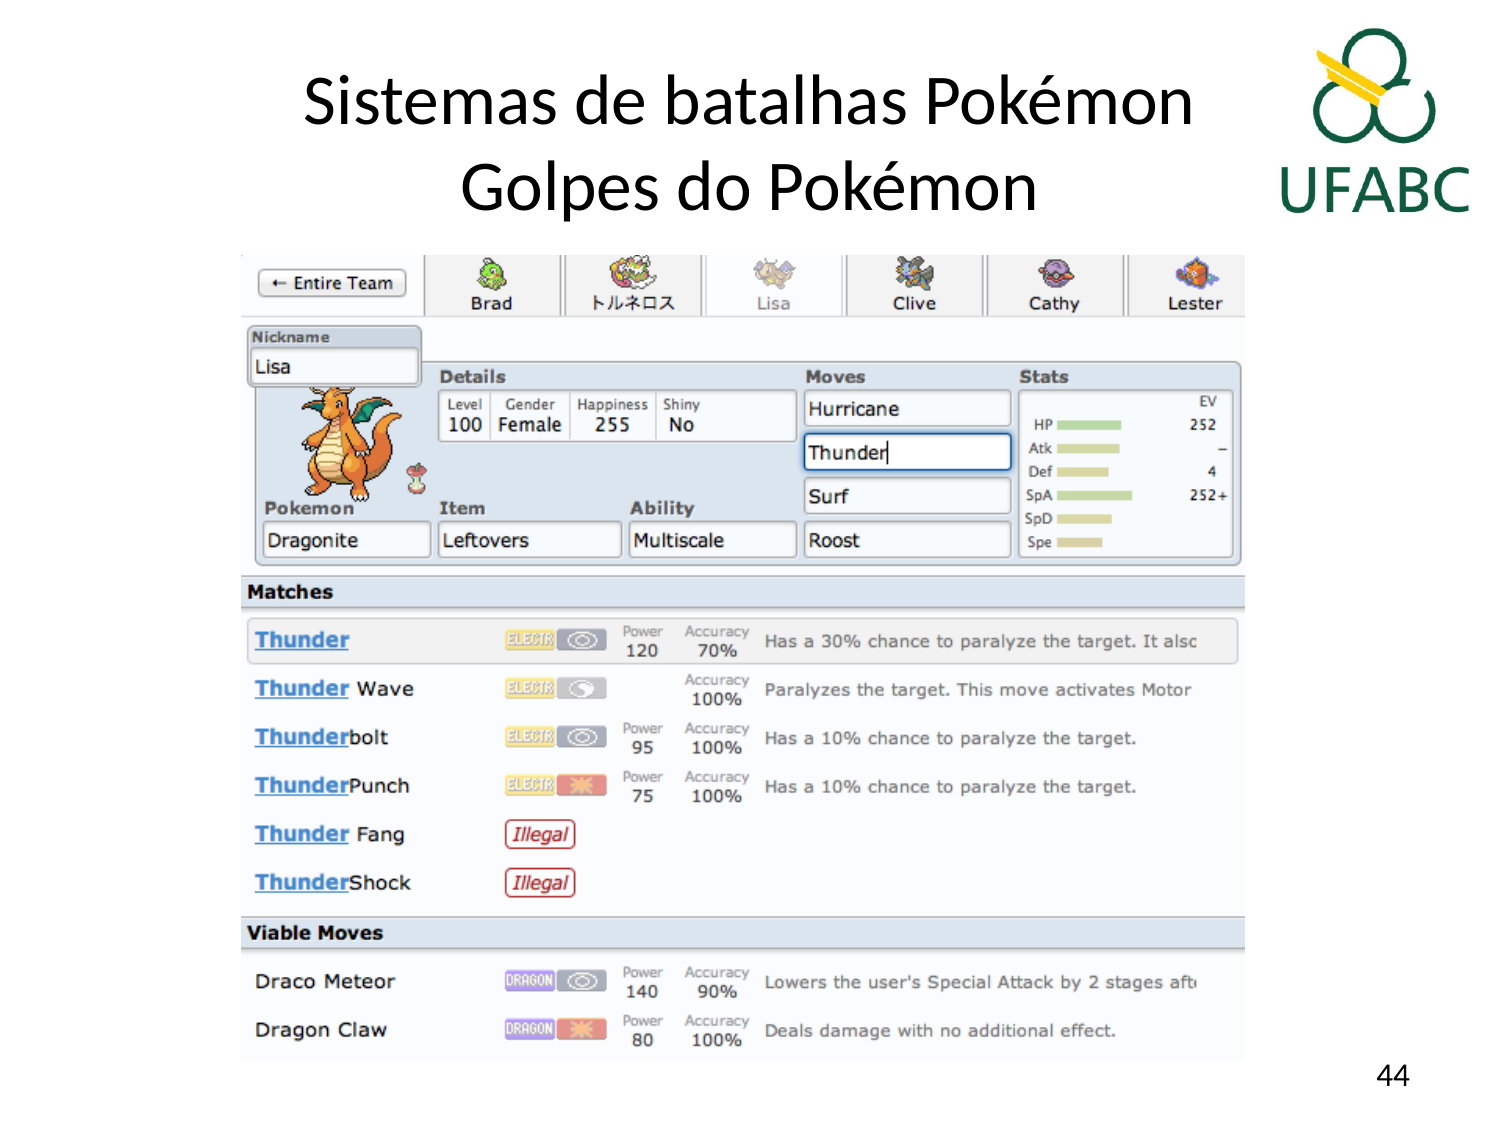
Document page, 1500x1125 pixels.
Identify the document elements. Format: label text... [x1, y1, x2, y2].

picture [241, 255, 1246, 1062]
picture [1250, 0, 1500, 243]
slide_number 44 [1074, 1042, 1425, 1103]
title Sistemas de batalhas Pokémon Golpes do Pokémon [75, 45, 1425, 233]
